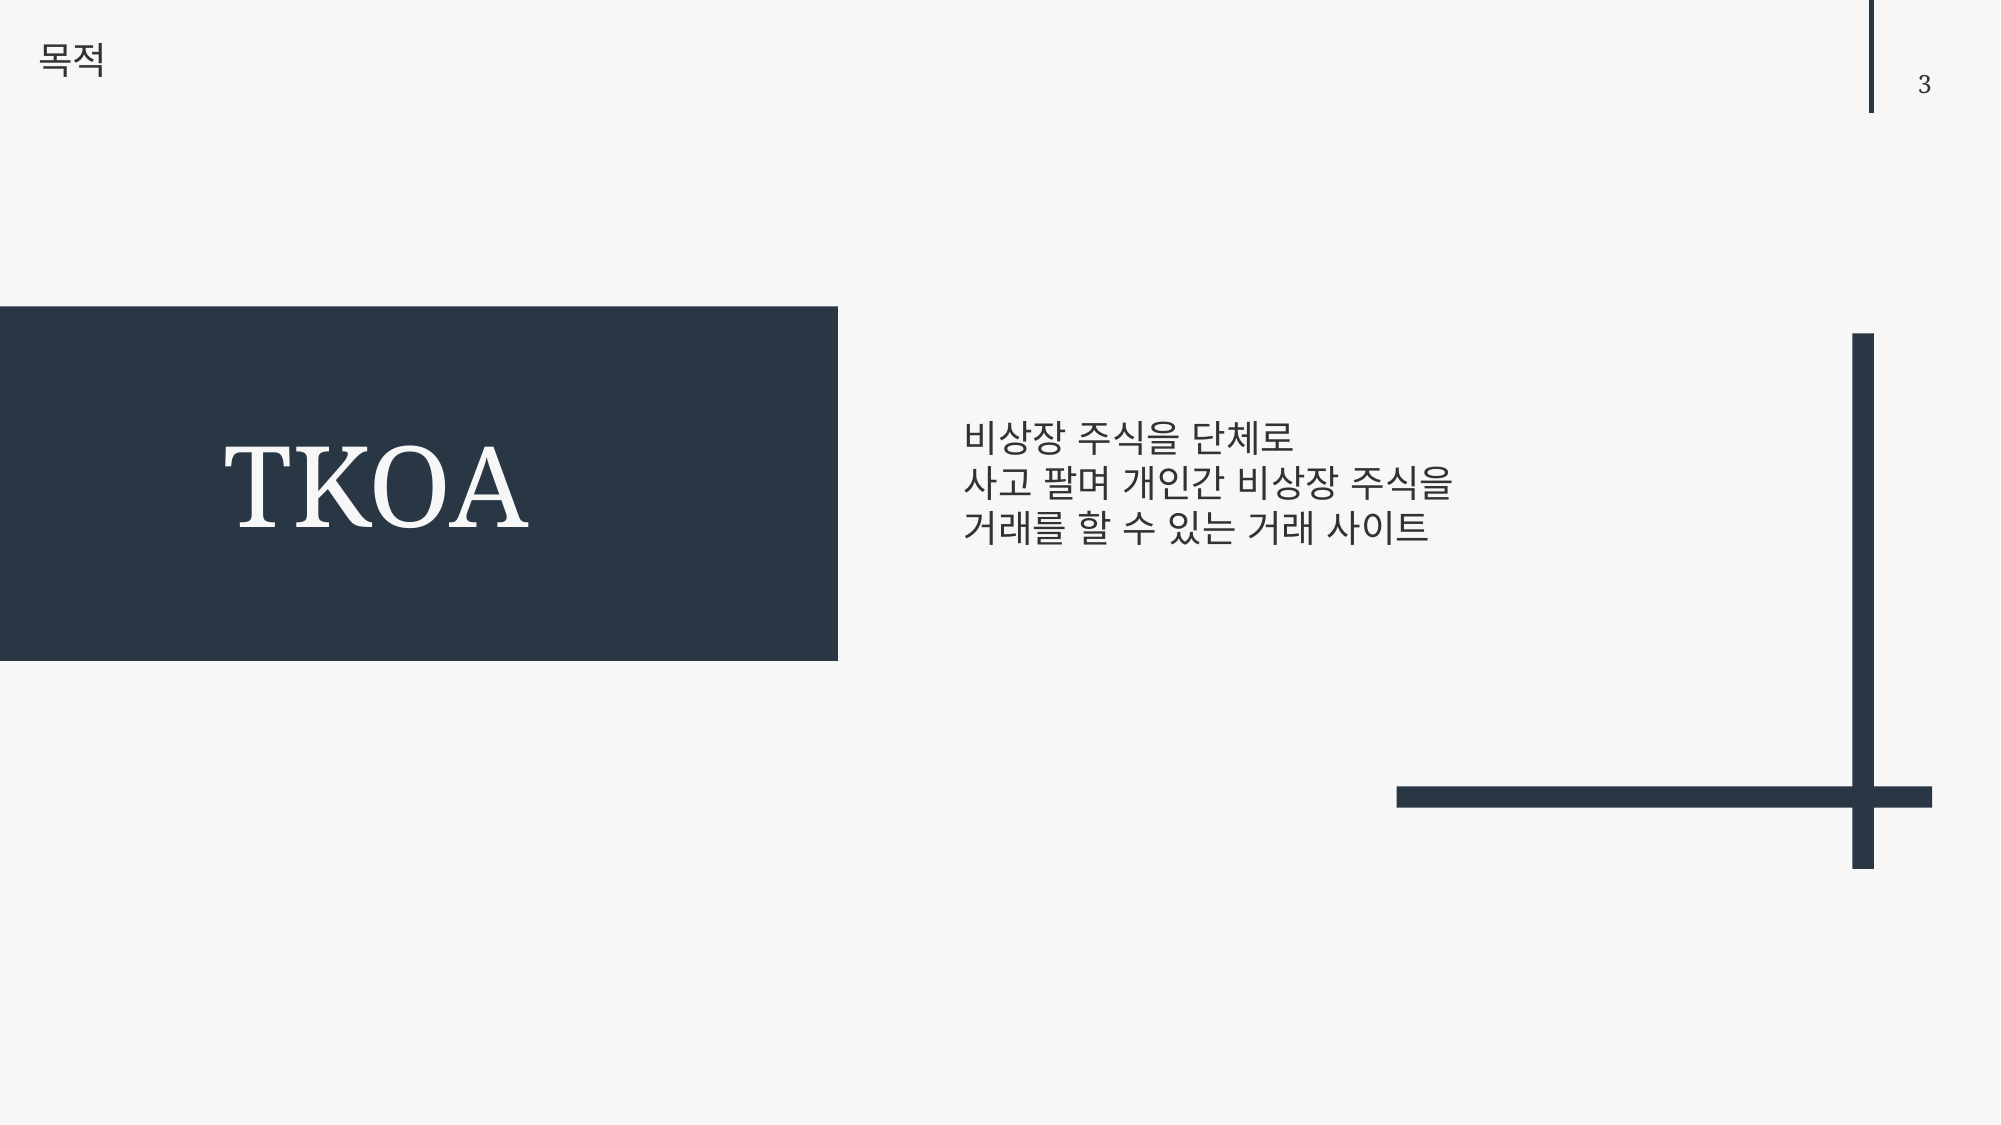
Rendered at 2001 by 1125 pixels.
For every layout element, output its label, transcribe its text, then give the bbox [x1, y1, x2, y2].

text_box 목적 [23, 29, 562, 90]
text_box 비상장 주식을 단체로 사고 팔며 개인간 비상장 주식을 거래를 할 수 있는 거래 사이트 [949, 407, 1732, 558]
text_box [1396, 785, 1933, 809]
text_box TKOA [55, 407, 698, 558]
text_box [1851, 809, 1875, 870]
text_box [1851, 332, 1875, 785]
text_box [0, 305, 839, 662]
